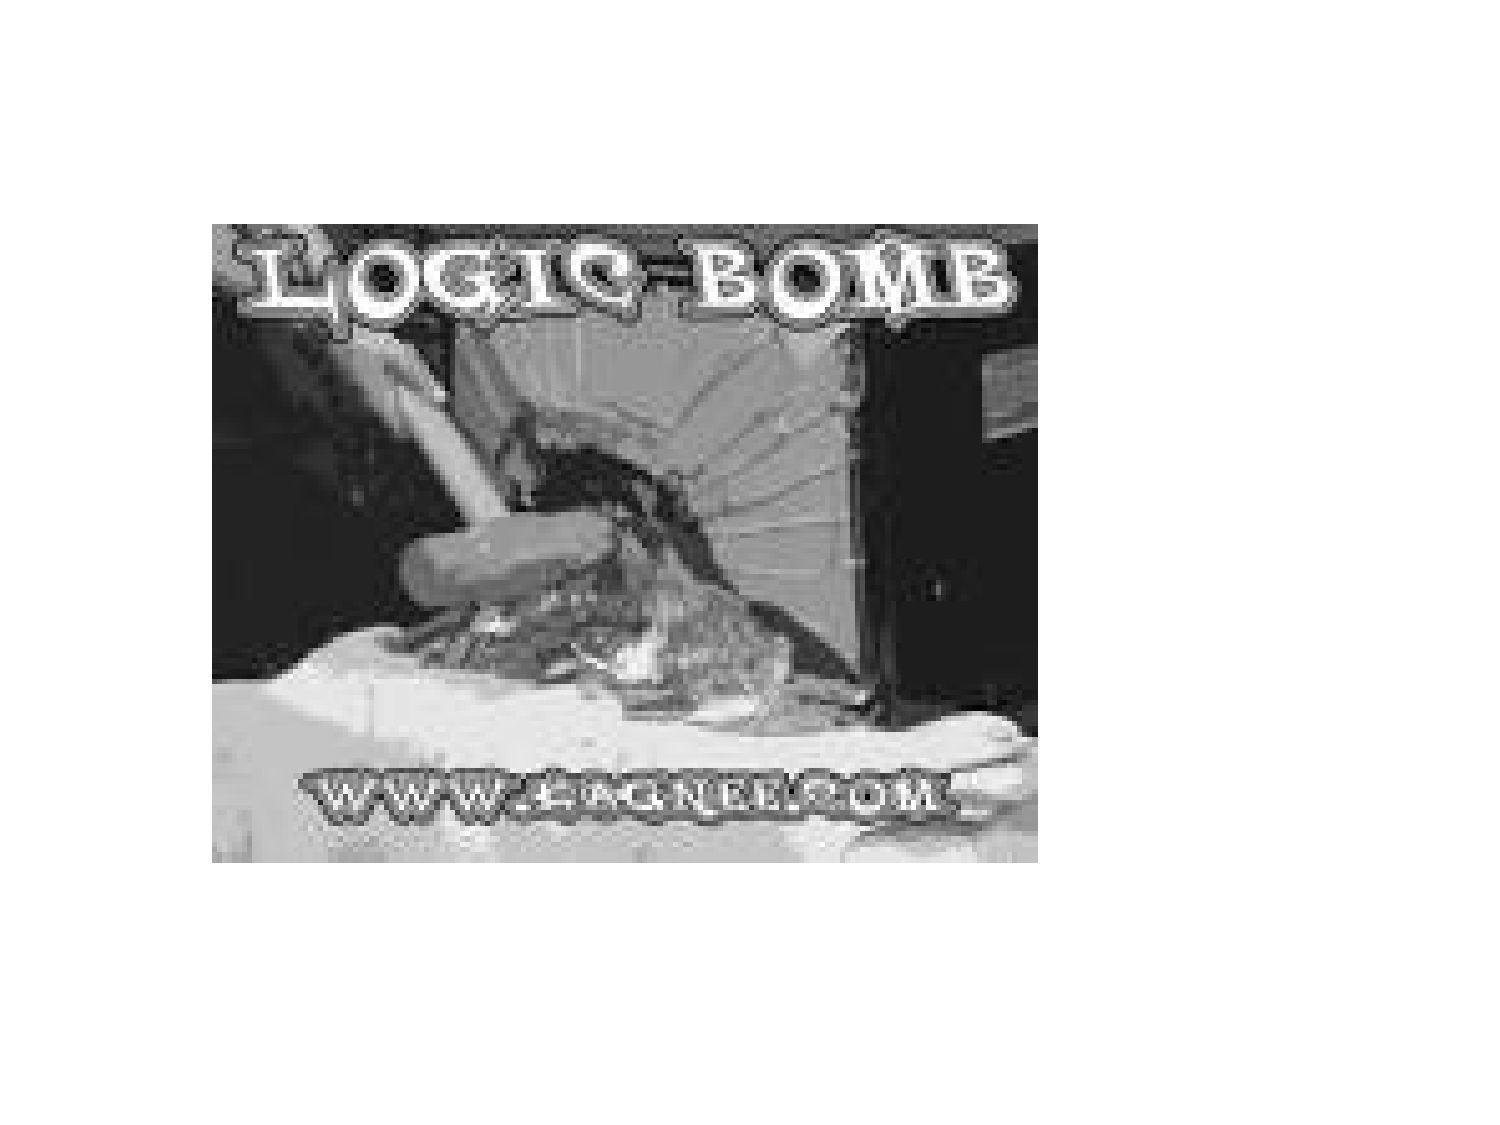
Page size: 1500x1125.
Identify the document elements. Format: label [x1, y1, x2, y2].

picture [212, 224, 1038, 863]
